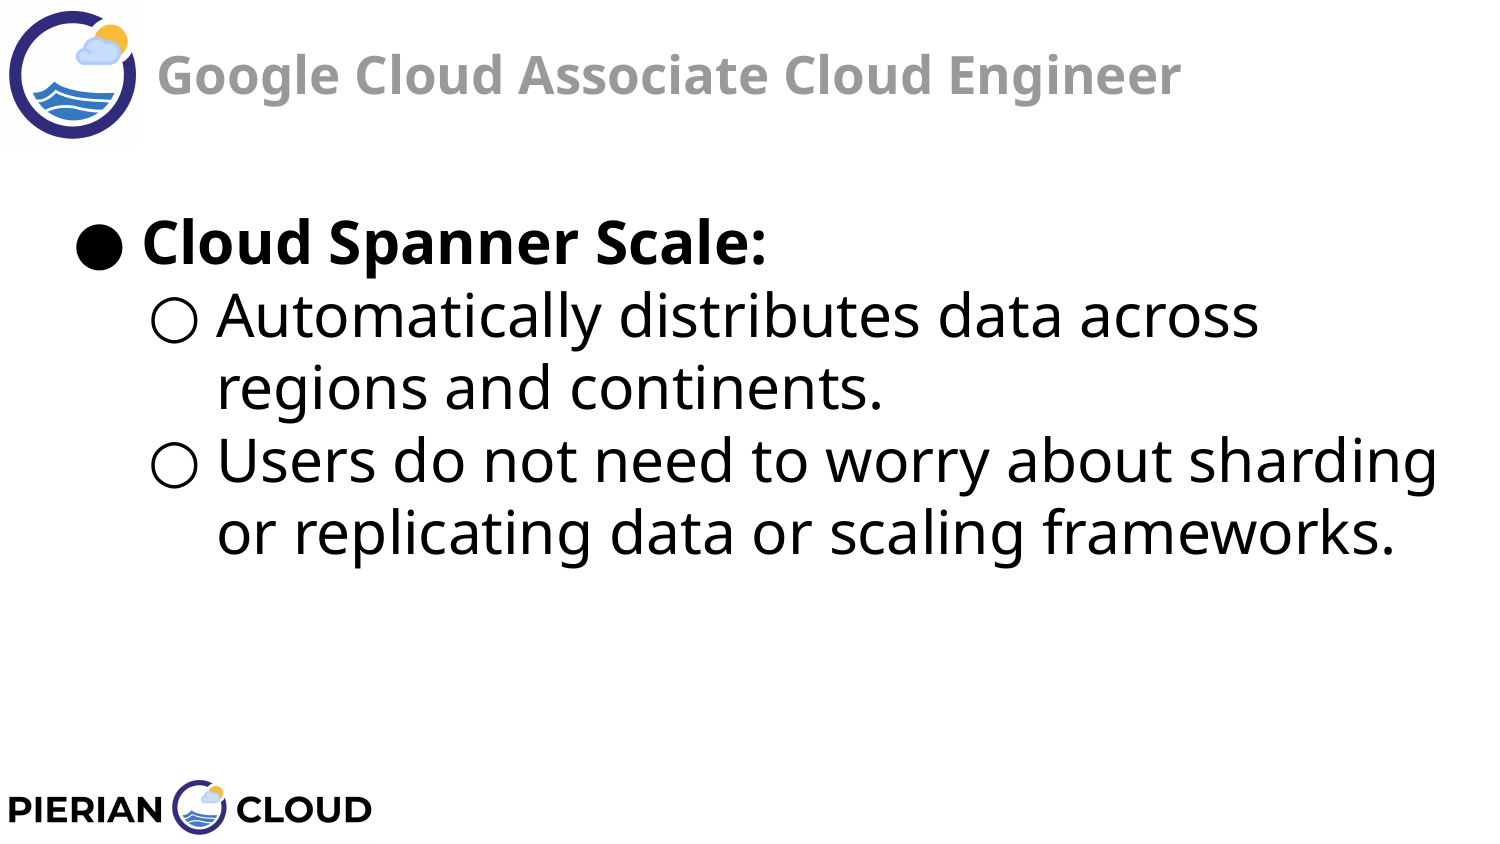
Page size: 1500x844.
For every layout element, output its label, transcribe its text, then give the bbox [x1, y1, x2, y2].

picture [0, 758, 375, 844]
subtitle Cloud Spanner Scale: Automatically distributes data across regions and continents. Users do not need to worry about sharding or replicating data or scaling frameworks. [51, 189, 1476, 779]
title Google Cloud Associate Cloud Engineer [146, 25, 1420, 120]
picture [0, 0, 142, 146]
